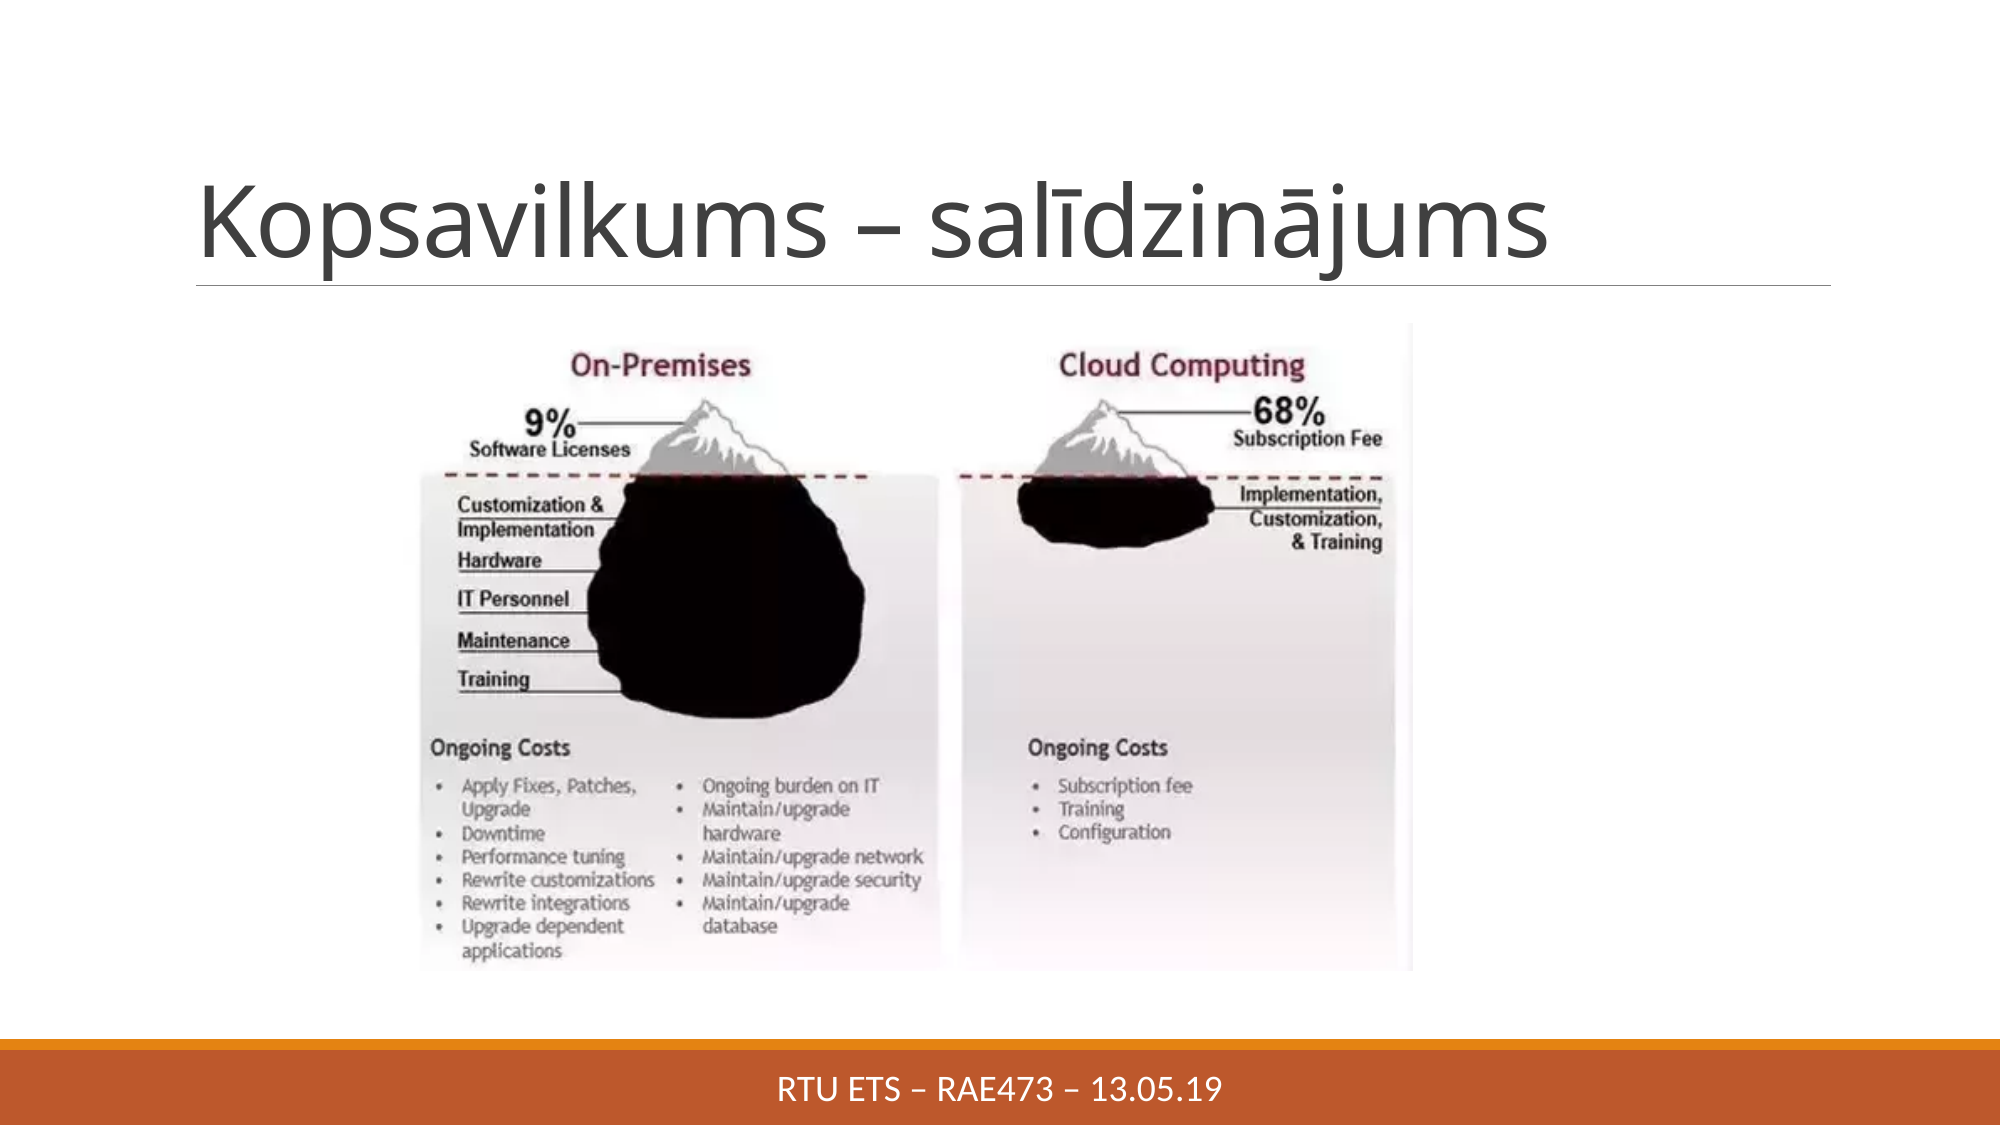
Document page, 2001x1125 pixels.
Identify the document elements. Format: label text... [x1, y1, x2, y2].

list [402, 323, 1413, 972]
title Kopsavilkums – salīdzinājums [180, 47, 1830, 285]
text_box RTU ETS – RAE473 – 13.05.19 [762, 1056, 1238, 1117]
